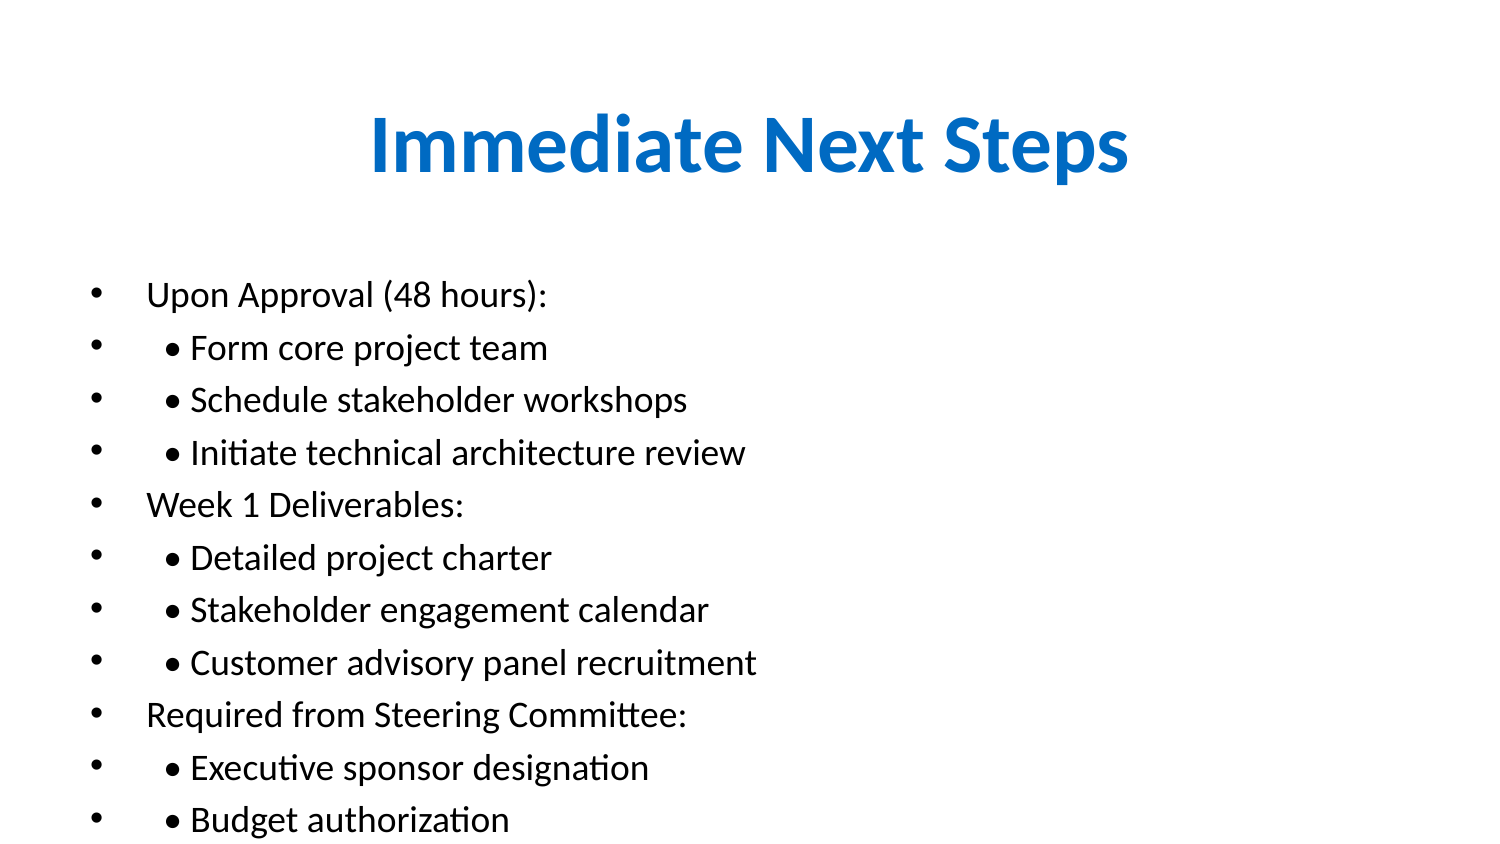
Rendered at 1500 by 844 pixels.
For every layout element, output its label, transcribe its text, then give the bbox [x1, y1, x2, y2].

list Upon Approval (48 hours): • Form core project team • Schedule stakeholder workshops • Initiate technical architecture review Week 1 Deliverables: • Detailed project charter • Stakeholder engagement calendar • Customer advisory panel recruitment Required from Steering Committee: • Executive sponsor designation • Budget authorization [75, 262, 1425, 844]
title Immediate Next Steps [75, 45, 1425, 233]
